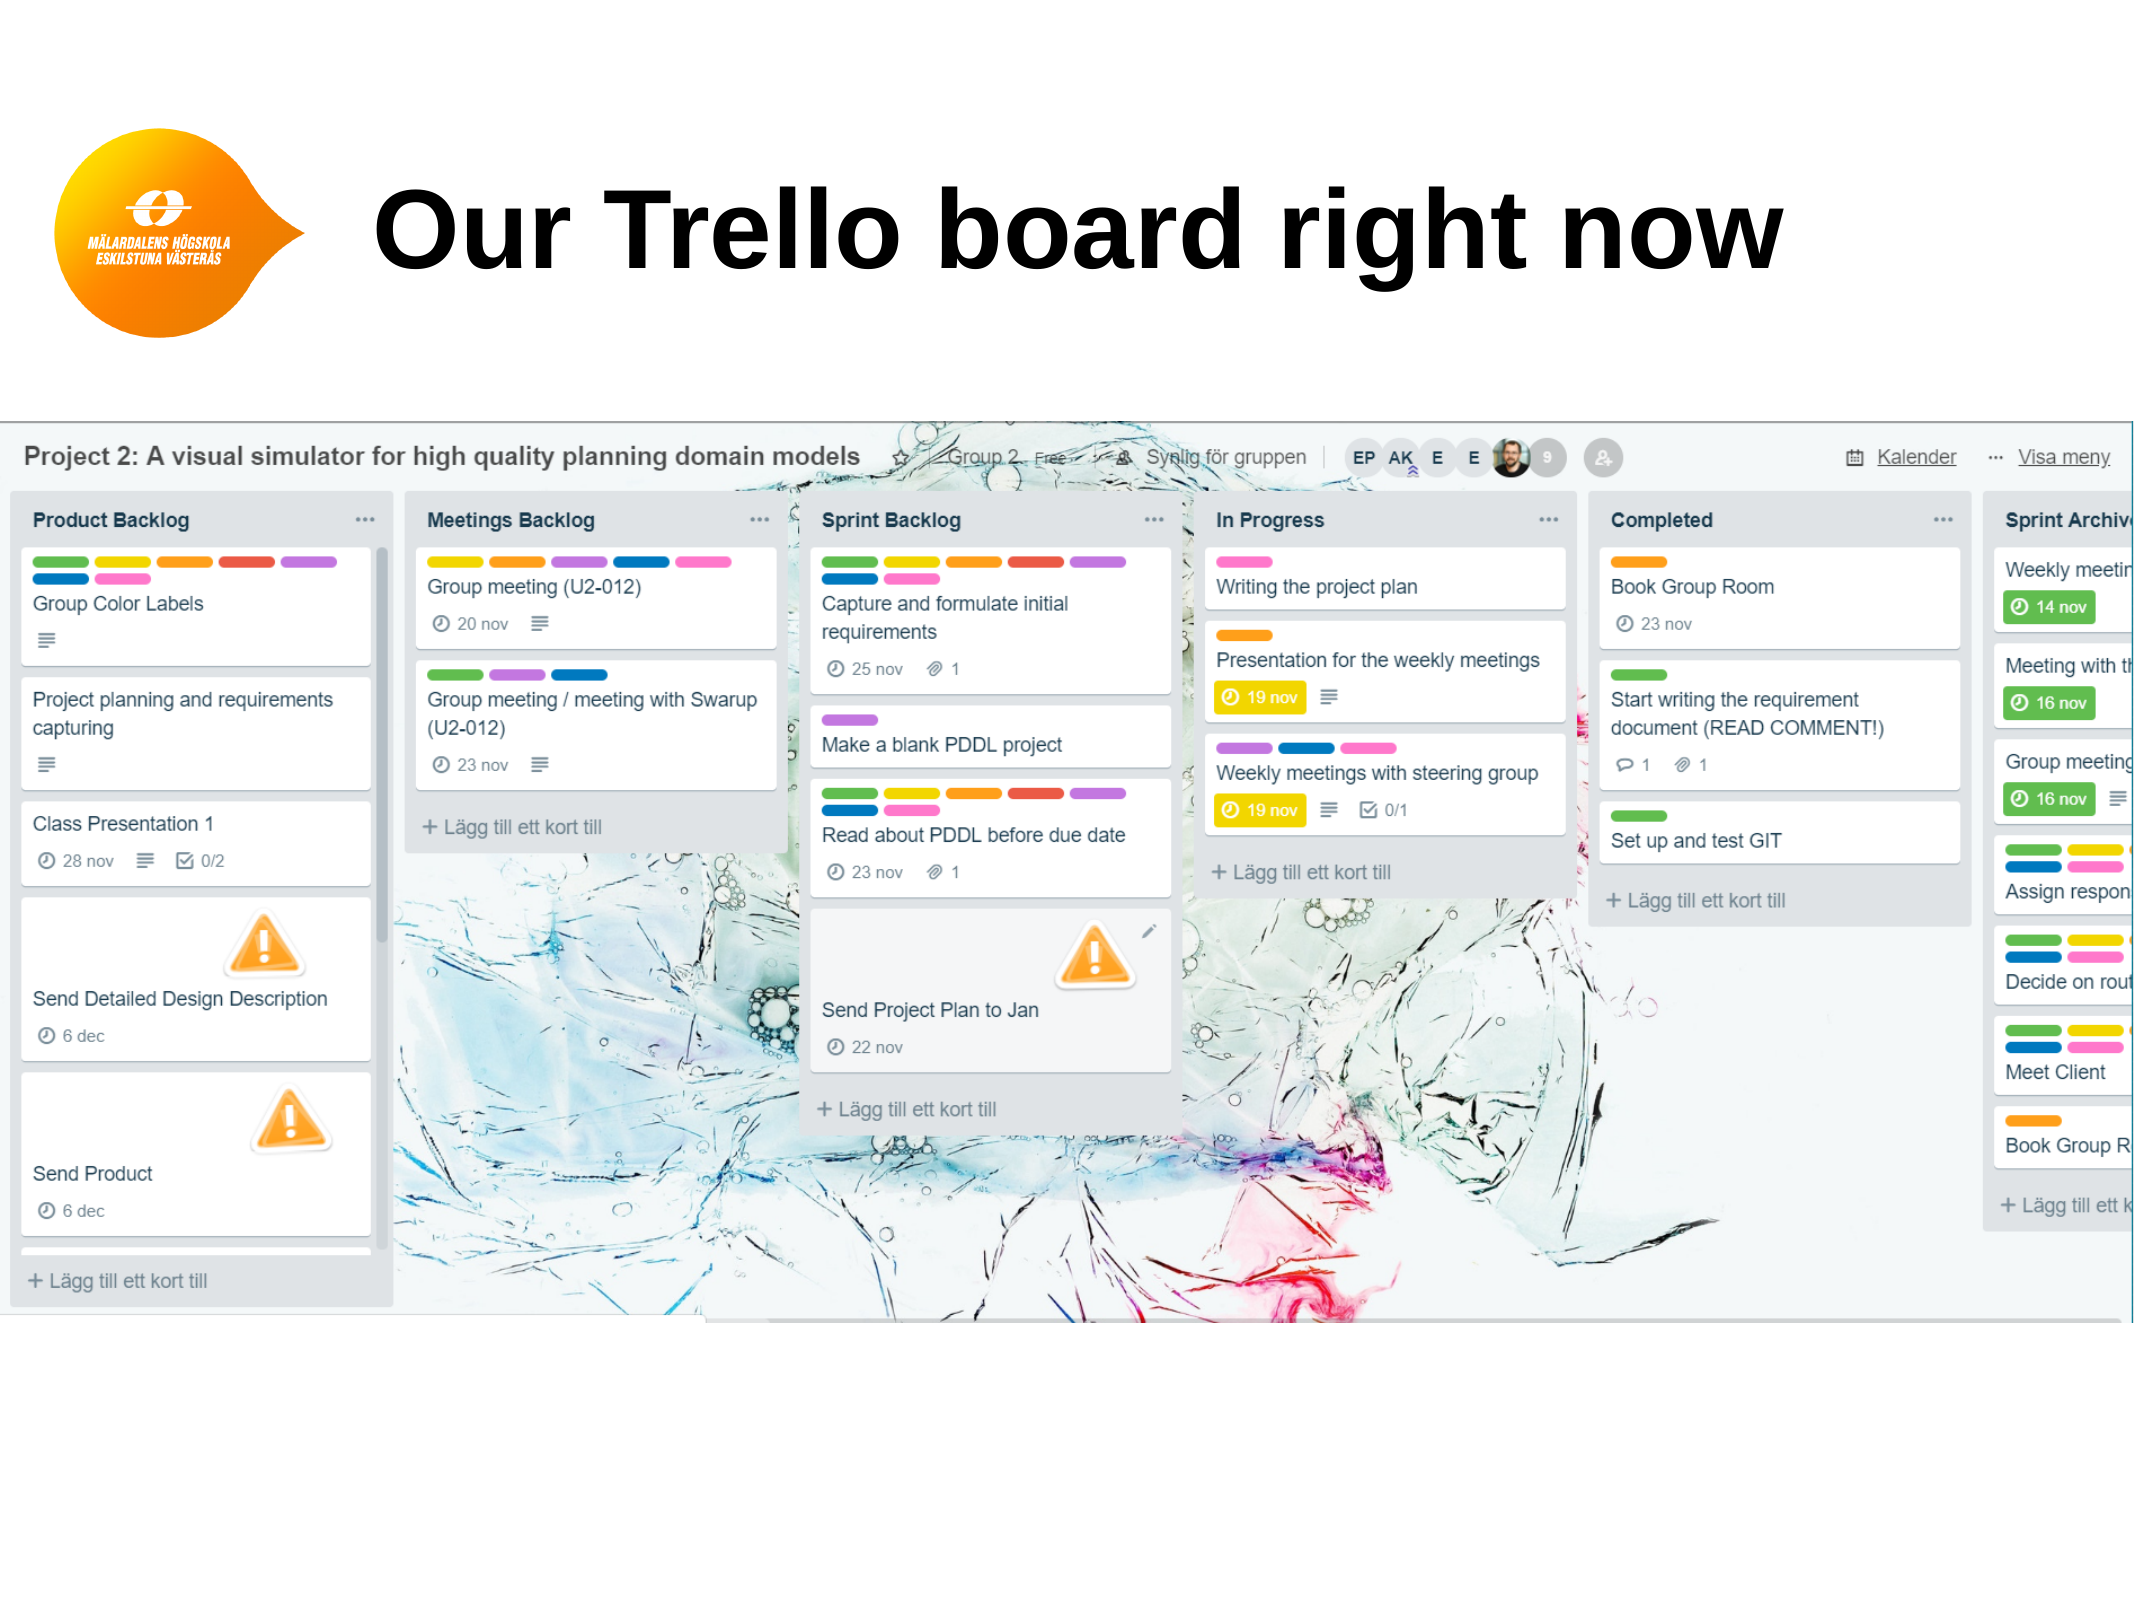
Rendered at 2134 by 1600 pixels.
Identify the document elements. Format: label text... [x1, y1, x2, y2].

picture [54, 128, 305, 338]
title Our Trello board right now [357, 114, 2083, 333]
picture [0, 421, 2134, 1323]
